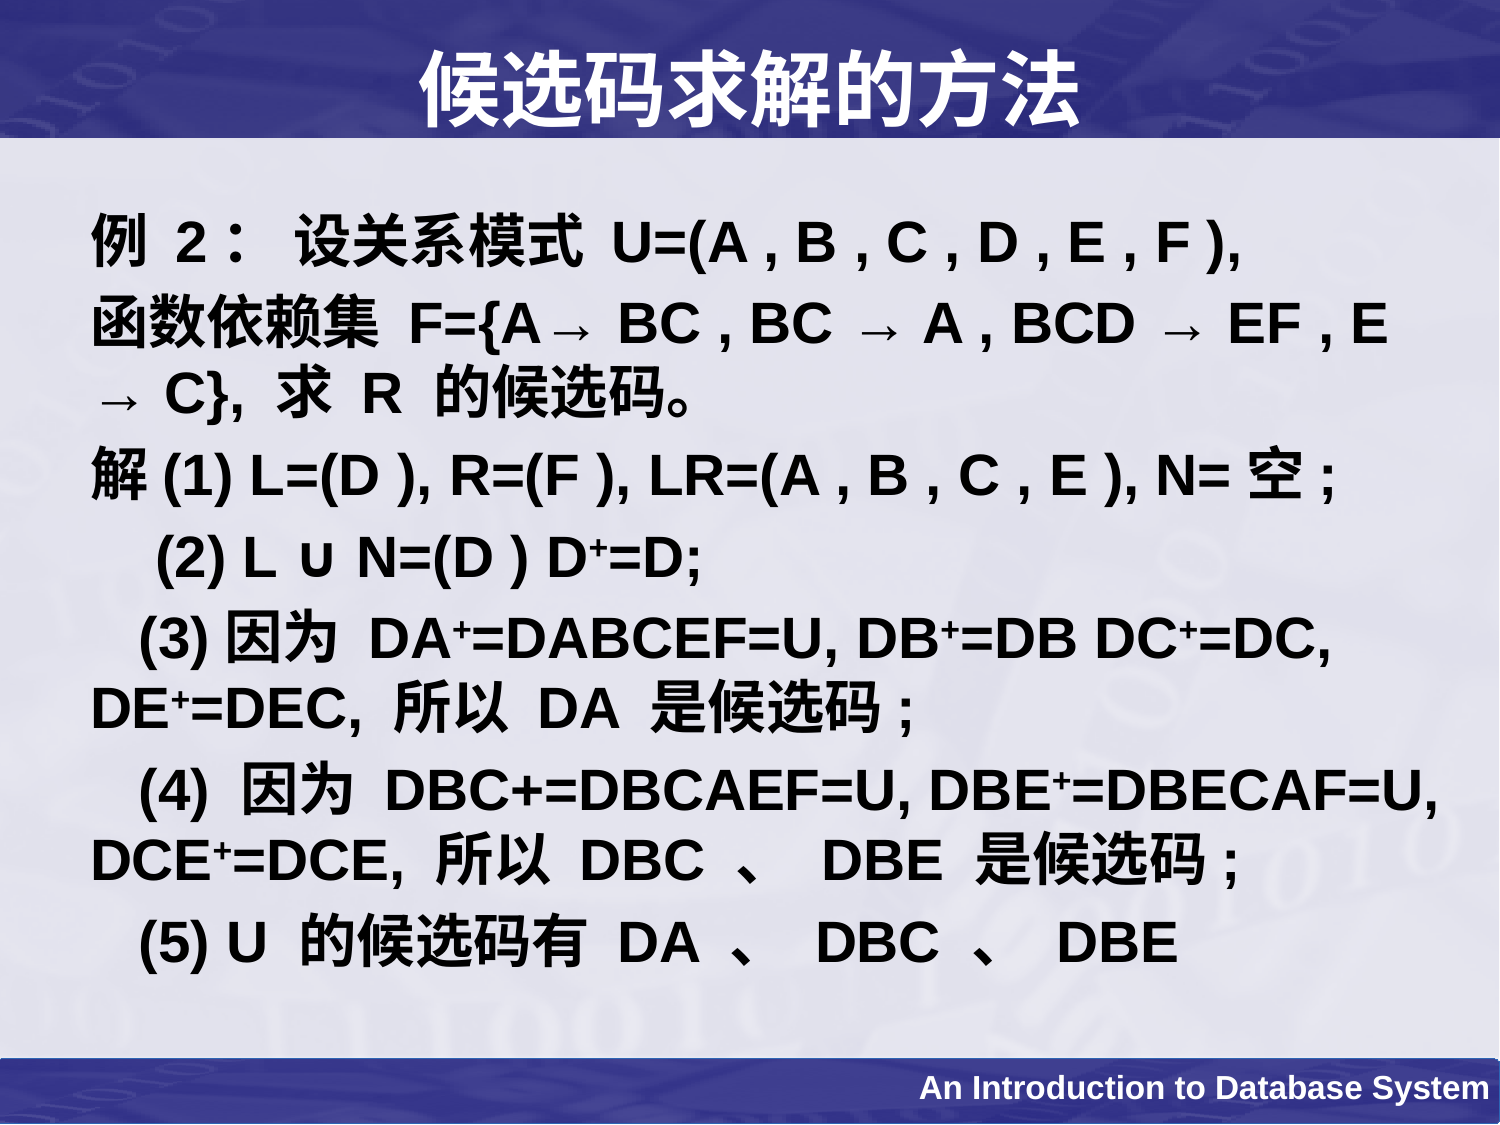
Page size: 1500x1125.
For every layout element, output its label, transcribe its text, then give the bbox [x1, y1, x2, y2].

title 候选码求解的方法 [74, 0, 1426, 181]
list 例 2： 设关系模式 U=(A , B , C , D , E , F ), 函数依赖集 F={A→ BC , BC → A , BCD → EF , E → C}, 求 R 的候选码。 解(1) L=(D ), R=(F ), LR=(A , B , C , E ), N=空; (2) L ∪ N=(D ) D+=D; (3)因为 DA+=DABCEF=U, DB+=DB DC+=DC, DE+=DEC, 所以 DA 是候选码; (4) 因为 DBC+=DBCAEF=U, DBE+=DBECAF=U, DCE+=DCE, 所以 DBC 、 DBE 是候选码; (5) U 的候选码有 DA 、 DBC 、 DBE [74, 196, 1471, 993]
